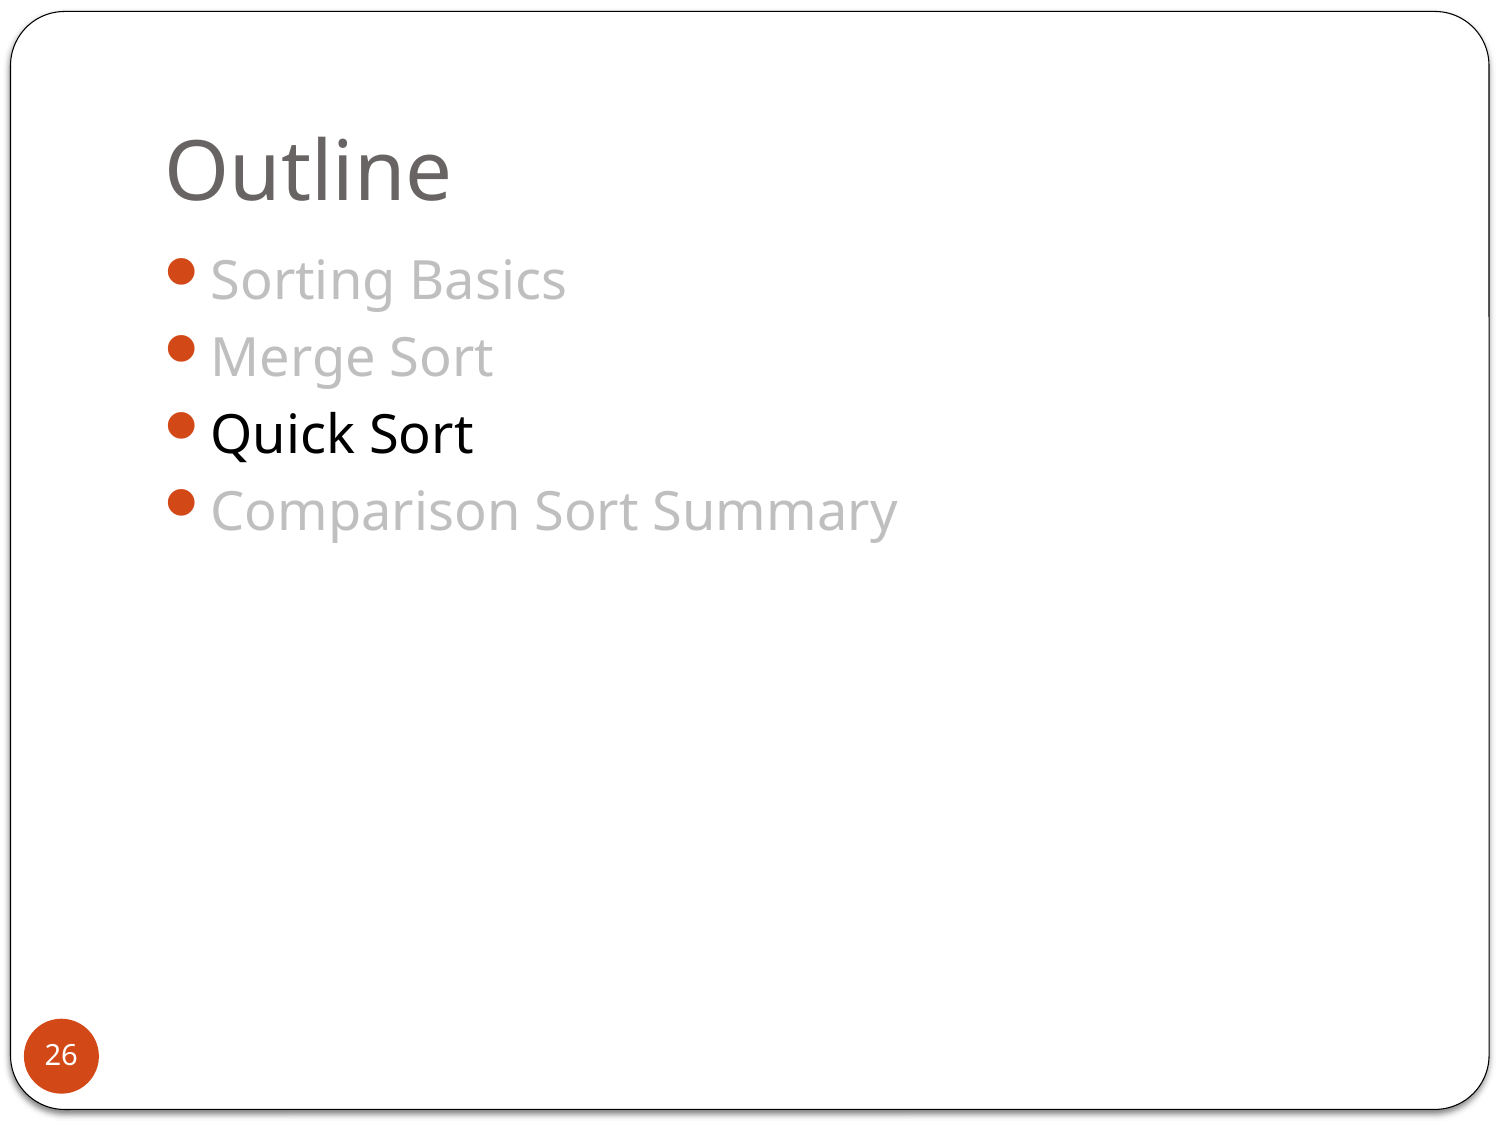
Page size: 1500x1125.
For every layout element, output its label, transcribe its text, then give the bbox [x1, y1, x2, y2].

list Sorting Basics Merge Sort Quick Sort Comparison Sort Summary [150, 237, 1425, 988]
title Outline [150, 45, 1425, 233]
slide_number 26 [23, 1018, 99, 1094]
